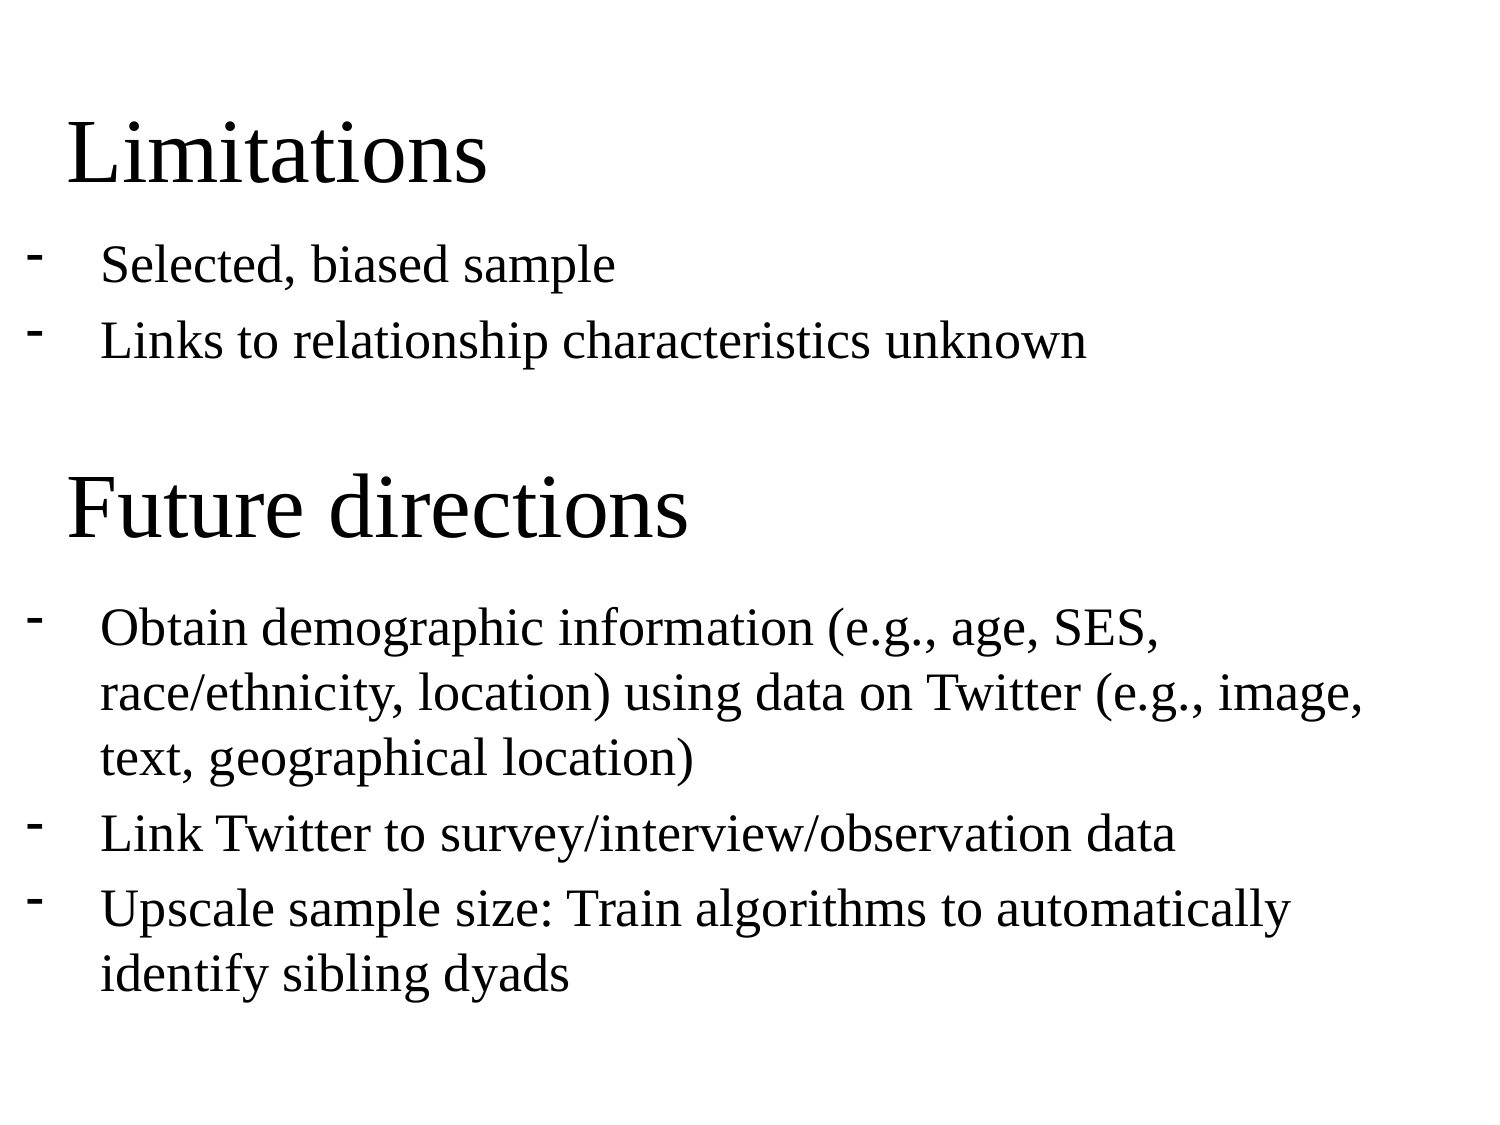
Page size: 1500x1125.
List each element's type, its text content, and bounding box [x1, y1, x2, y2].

text_box Obtain demographic information (e.g., age, SES, race/ethnicity, location) using data on Twitter (e.g., image, text, geographical location) Link Twitter to survey/interview/observation data Upscale sample size: Train algorithms to automatically identify sibling dyads [0, 583, 1461, 1125]
title Limitations [51, 44, 1346, 221]
text_box Selected, biased sample Links to relationship characteristics unknown [0, 221, 1461, 583]
text_box Future directions [51, 399, 1345, 583]
